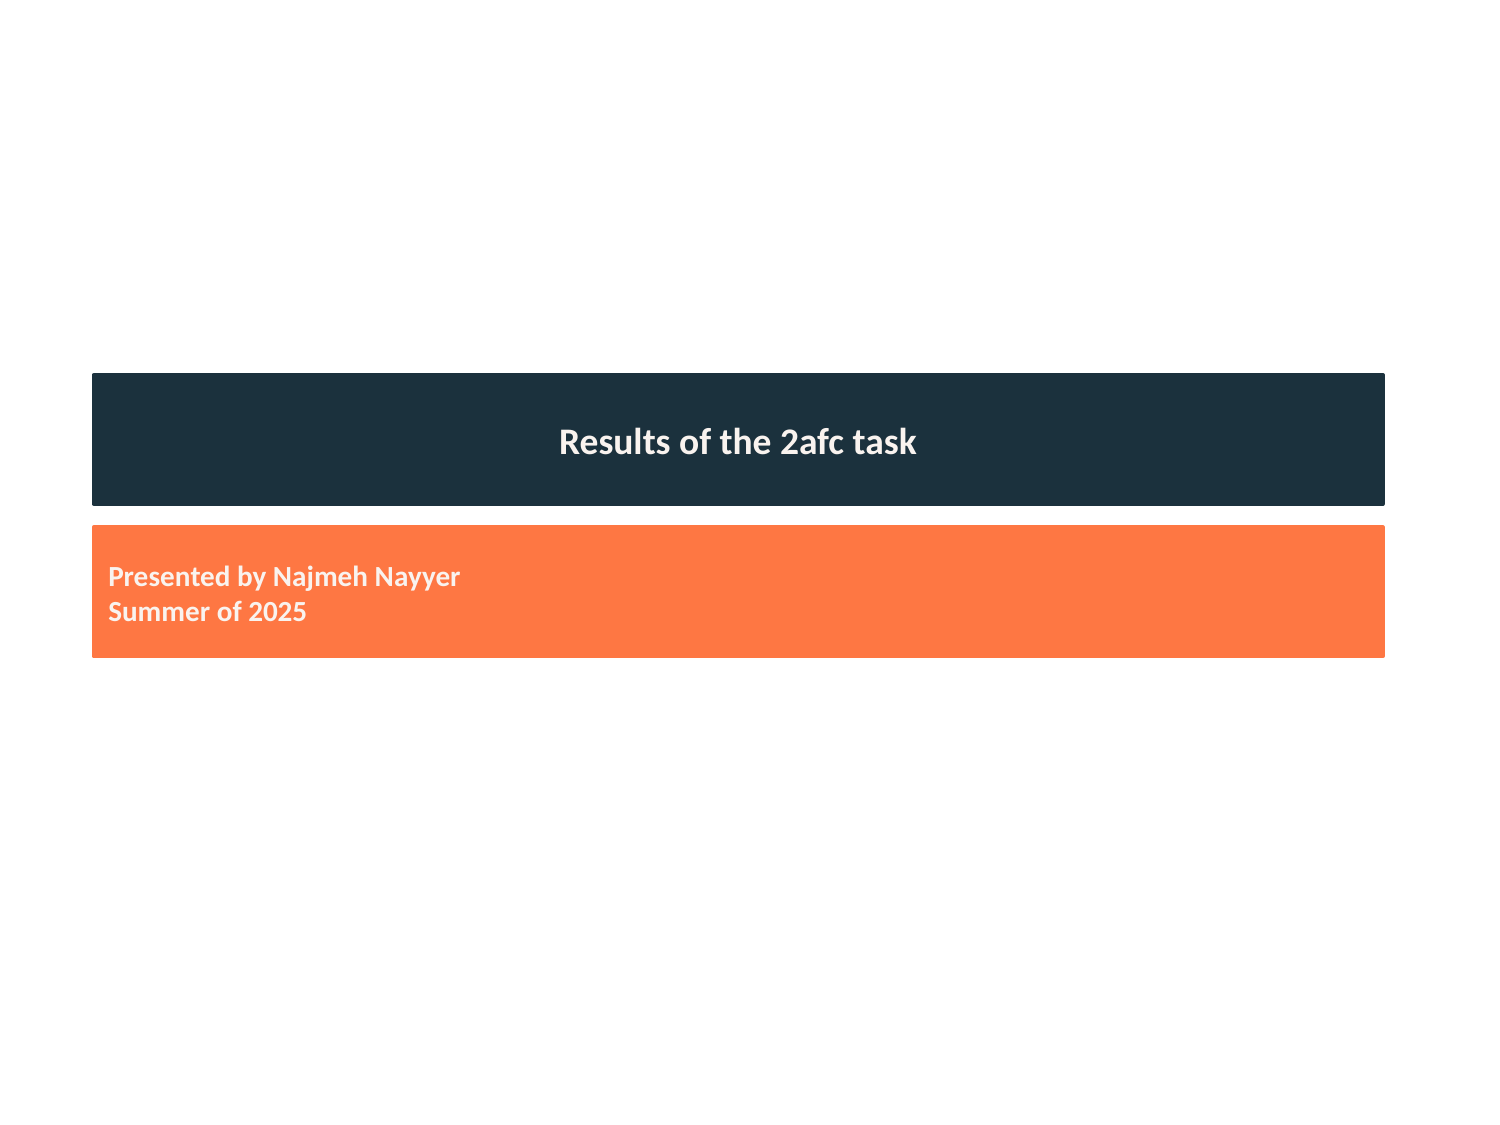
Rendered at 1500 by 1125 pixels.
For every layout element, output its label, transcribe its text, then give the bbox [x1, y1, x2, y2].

text_box Results of the 2afc task [92, 373, 1385, 506]
text_box Presented by Najmeh Nayyer Summer of 2025 [92, 525, 1385, 658]
